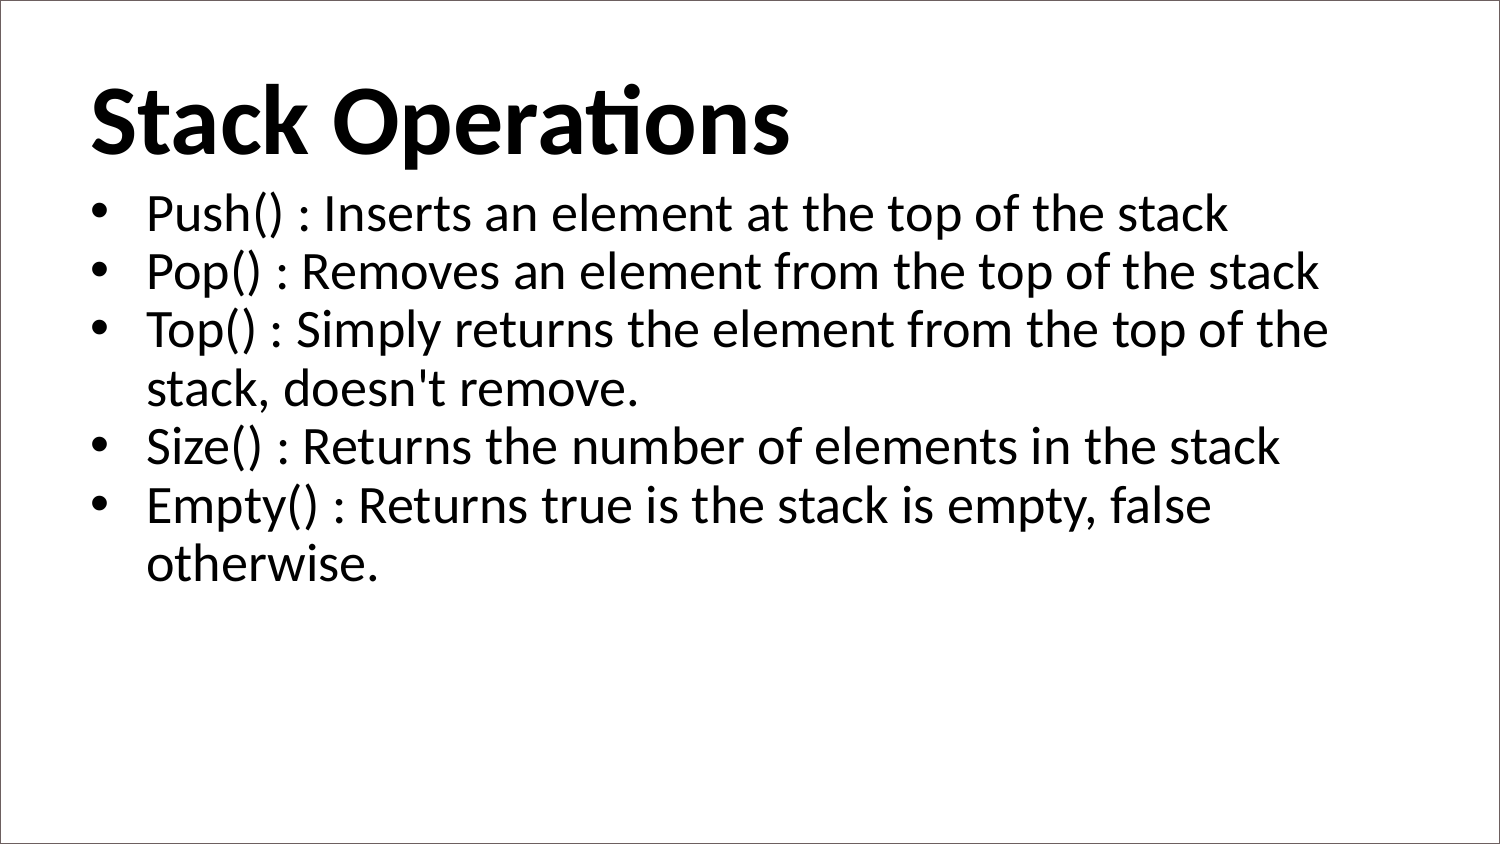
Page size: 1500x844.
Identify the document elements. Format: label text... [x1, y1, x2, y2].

text_box Push() : Inserts an element at the top of the stack Pop() : Removes an element from the top of the stack Top() : Simply returns the element from the top of the stack, doesn't remove. Size() : Returns the number of elements in the stack Empty() : Returns true is the stack is empty, false otherwise. [74, 177, 1425, 797]
text_box [0, 0, 1500, 844]
text_box Stack Operations [74, 46, 1425, 177]
